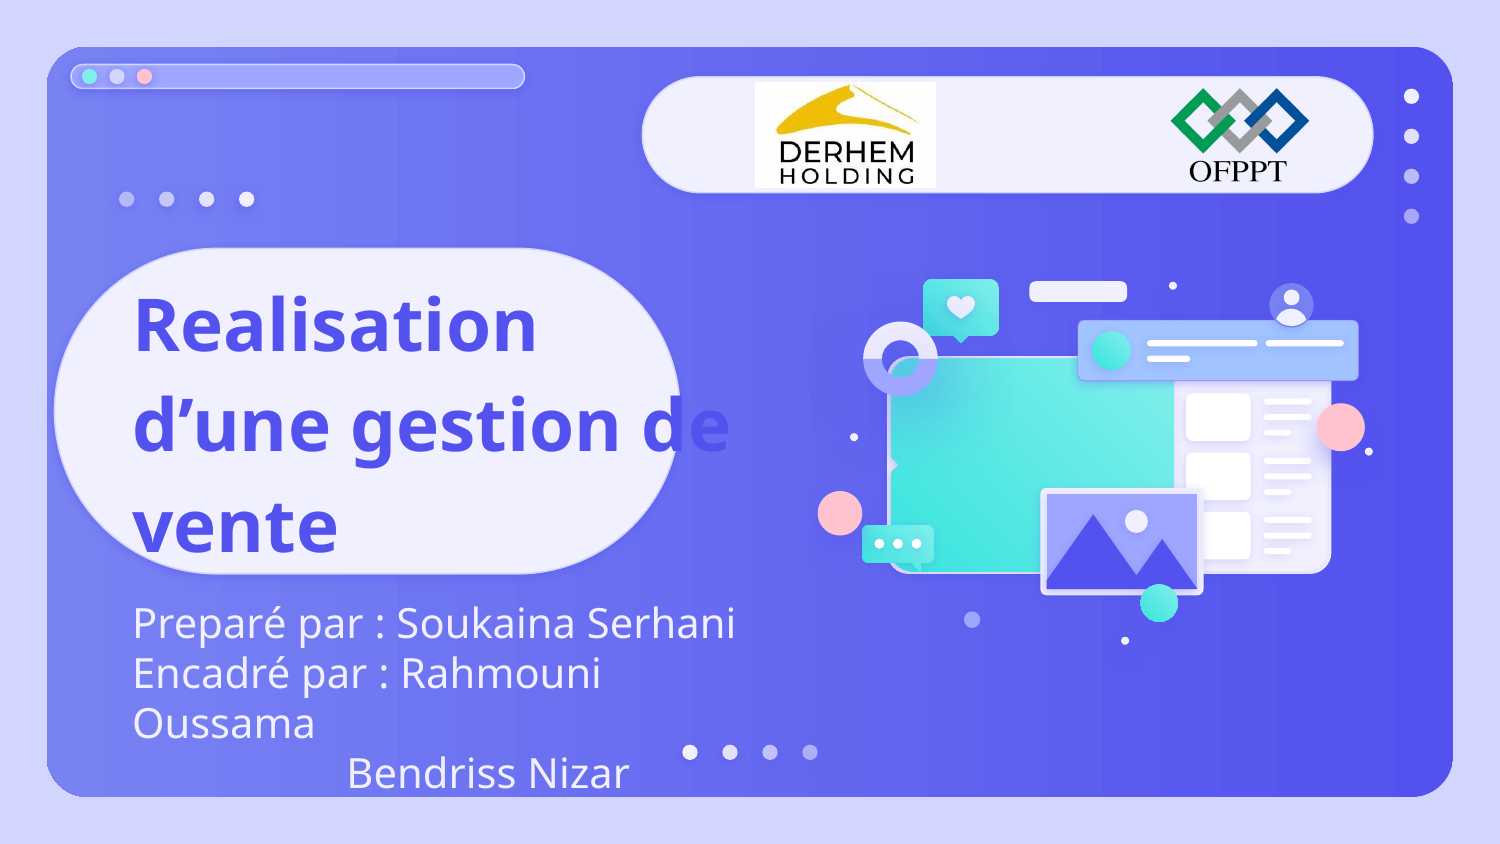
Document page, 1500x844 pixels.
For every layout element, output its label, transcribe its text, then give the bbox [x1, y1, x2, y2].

title Realisation d’une gestion de vente [116, 279, 756, 554]
picture [754, 82, 936, 189]
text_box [118, 191, 255, 208]
text_box [642, 76, 1373, 193]
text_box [817, 278, 1374, 645]
subtitle Preparé par : Soukaina Serhani Encadré par : Rahmouni Oussama Bendriss Nizar [116, 581, 756, 749]
text_box [122, 248, 613, 279]
text_box [139, 554, 595, 574]
picture [1148, 83, 1330, 186]
text_box [54, 283, 116, 539]
